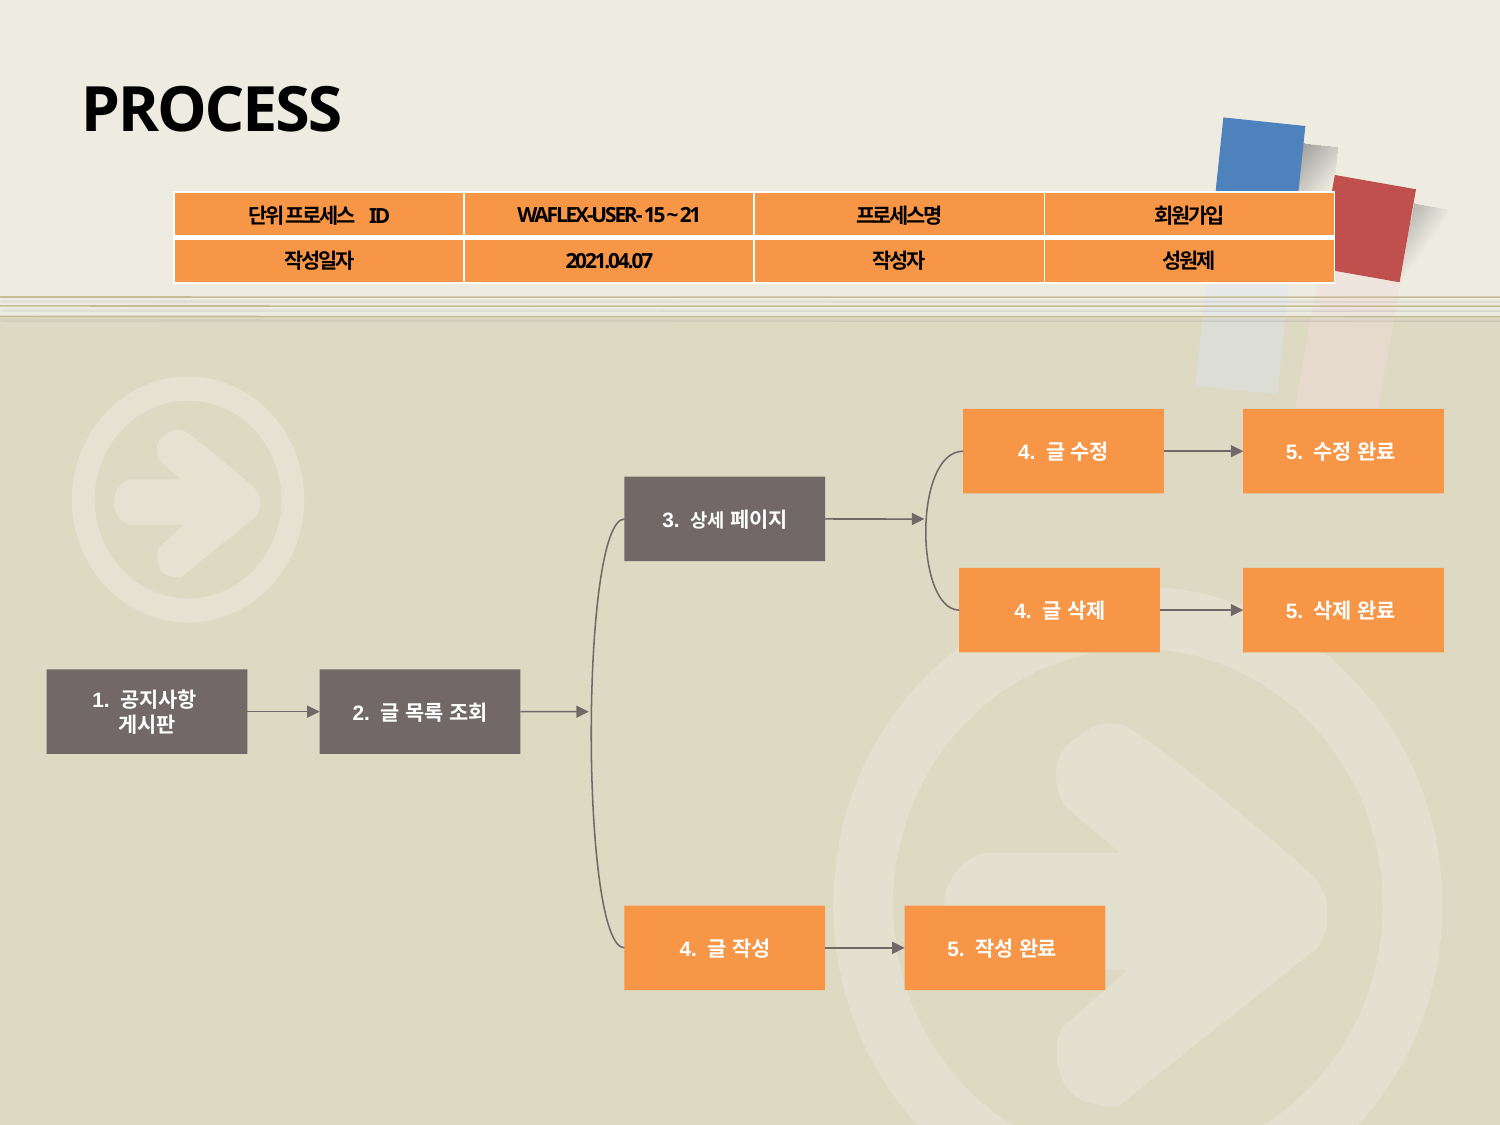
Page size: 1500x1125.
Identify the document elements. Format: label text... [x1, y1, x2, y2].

text_box 3. 상세 페이지 [623, 475, 826, 562]
table_cell 작성일자 [175, 240, 463, 282]
table_cell 2021.04.07 [465, 240, 753, 282]
title PROCESS [65, 11, 1141, 201]
text_box 4. 글 수정 [962, 408, 1165, 495]
table_header WAFLEX-USER- 15 ~ 21 [465, 193, 753, 235]
table_cell 성원제 [1045, 240, 1334, 282]
text_box 5. 작성 완료 [903, 904, 1107, 991]
table_header 단위 프로세스 ID [175, 193, 463, 235]
text_box 4. 글 작성 [623, 904, 826, 991]
text_box 5. 수정 완료 [1242, 408, 1445, 495]
text_box 4. 글 삭제 [958, 567, 1161, 654]
text_box 5. 삭제 완료 [1242, 567, 1445, 654]
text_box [958, 450, 964, 611]
text_box 1. 공지사항 게시판 [45, 668, 249, 755]
table_cell 작성자 [755, 240, 1044, 282]
text_box [1153, 19, 1424, 197]
table_header 회원가입 [1045, 193, 1334, 235]
table_header 프로세스명 [755, 193, 1044, 235]
text_box 2. 글 목록 조회 [318, 668, 522, 755]
